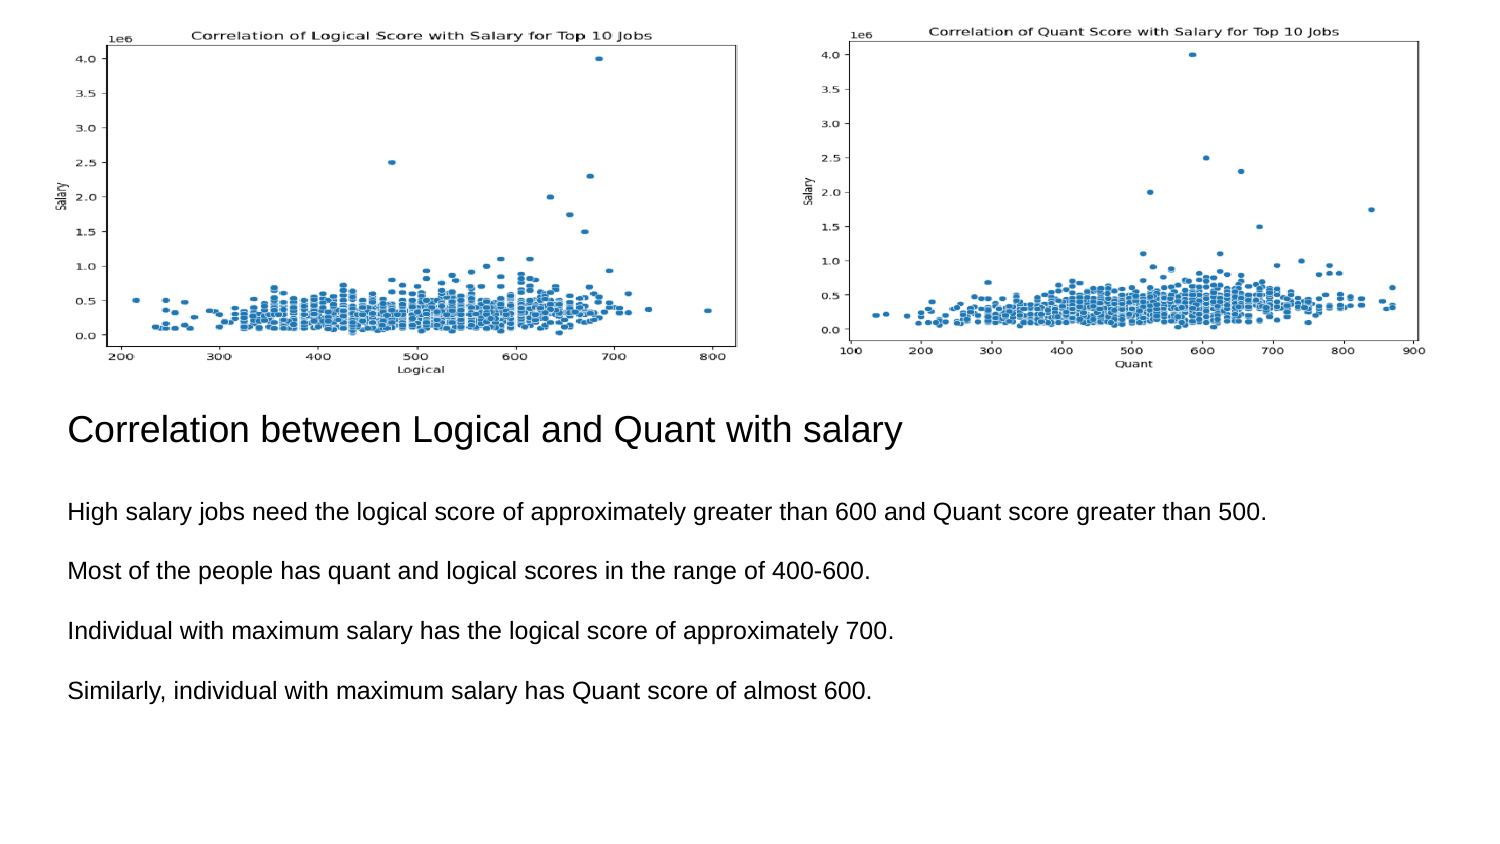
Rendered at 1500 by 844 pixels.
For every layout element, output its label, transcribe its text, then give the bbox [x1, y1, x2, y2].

picture [24, 24, 758, 379]
text_box Correlation between Logical and Quant with salary High salary jobs need the logical score of approximately greater than 600 and Quant score greater than 500. Most of the people has quant and logical scores in the range of 400-600. Individual with maximum salary has the logical score of approximately 700. Similarly, individual with maximum salary has Quant score of almost 600. [52, 390, 1430, 798]
picture [782, 24, 1476, 374]
